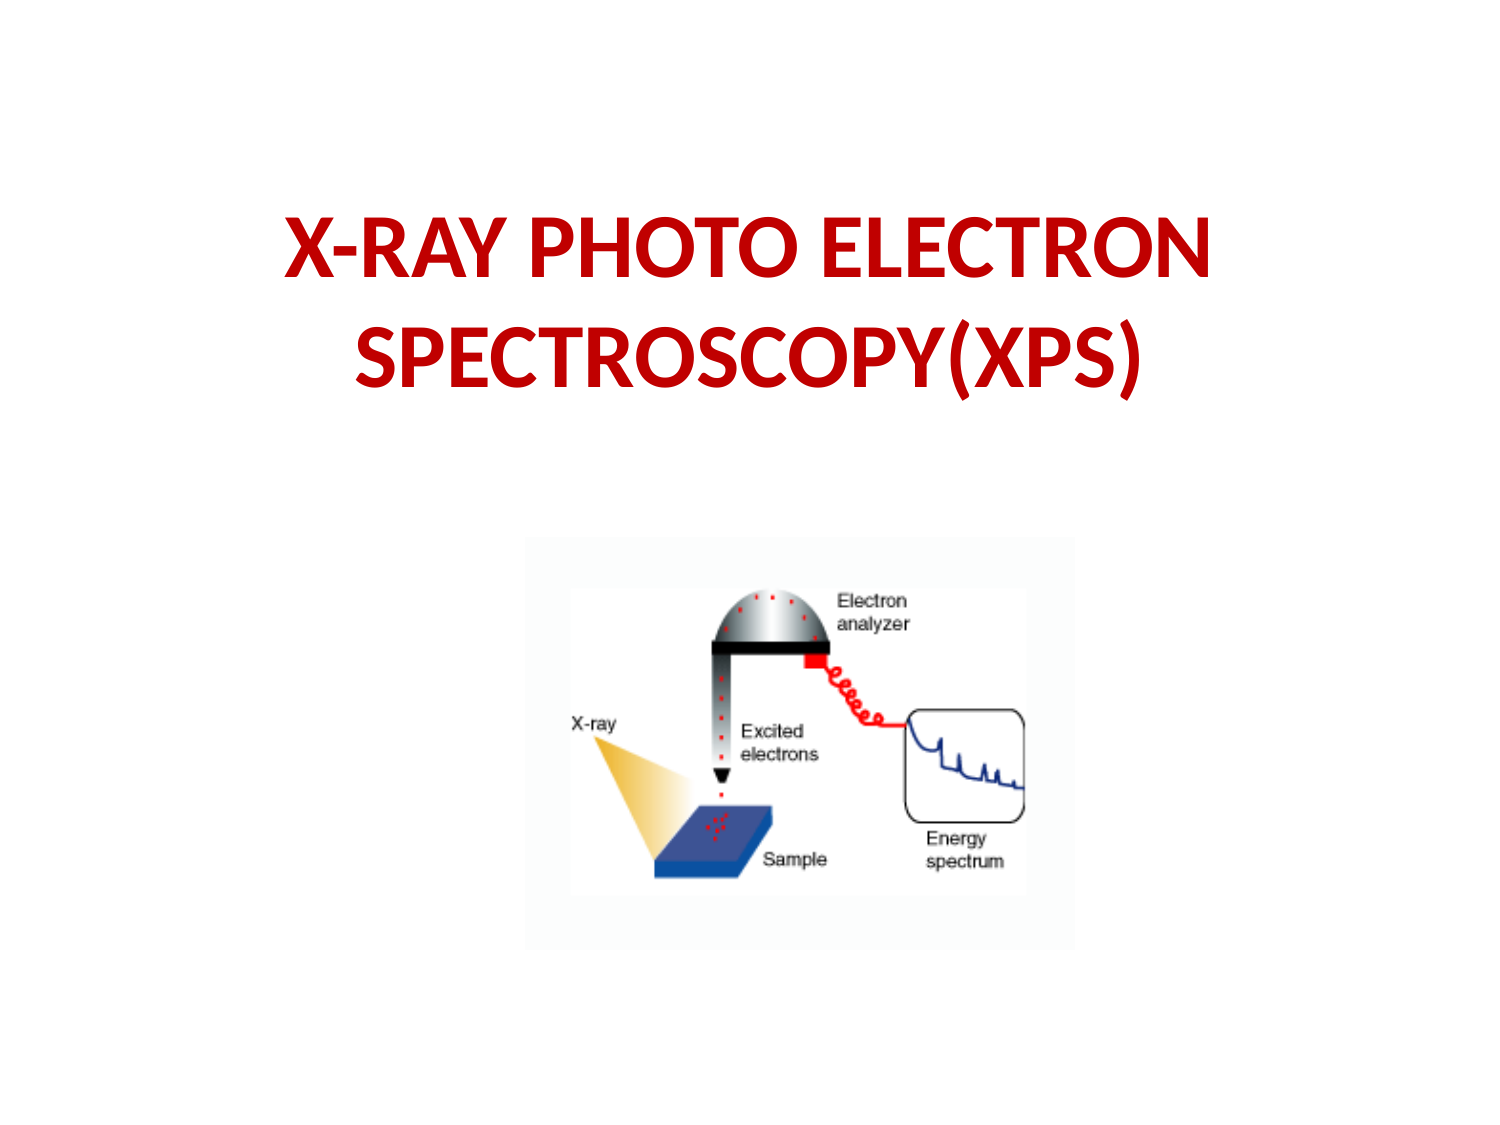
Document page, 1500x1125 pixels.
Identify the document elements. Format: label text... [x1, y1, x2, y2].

picture [524, 537, 1076, 950]
title X-ray Photo electron spectroscopy(XPS) [112, 174, 1388, 417]
